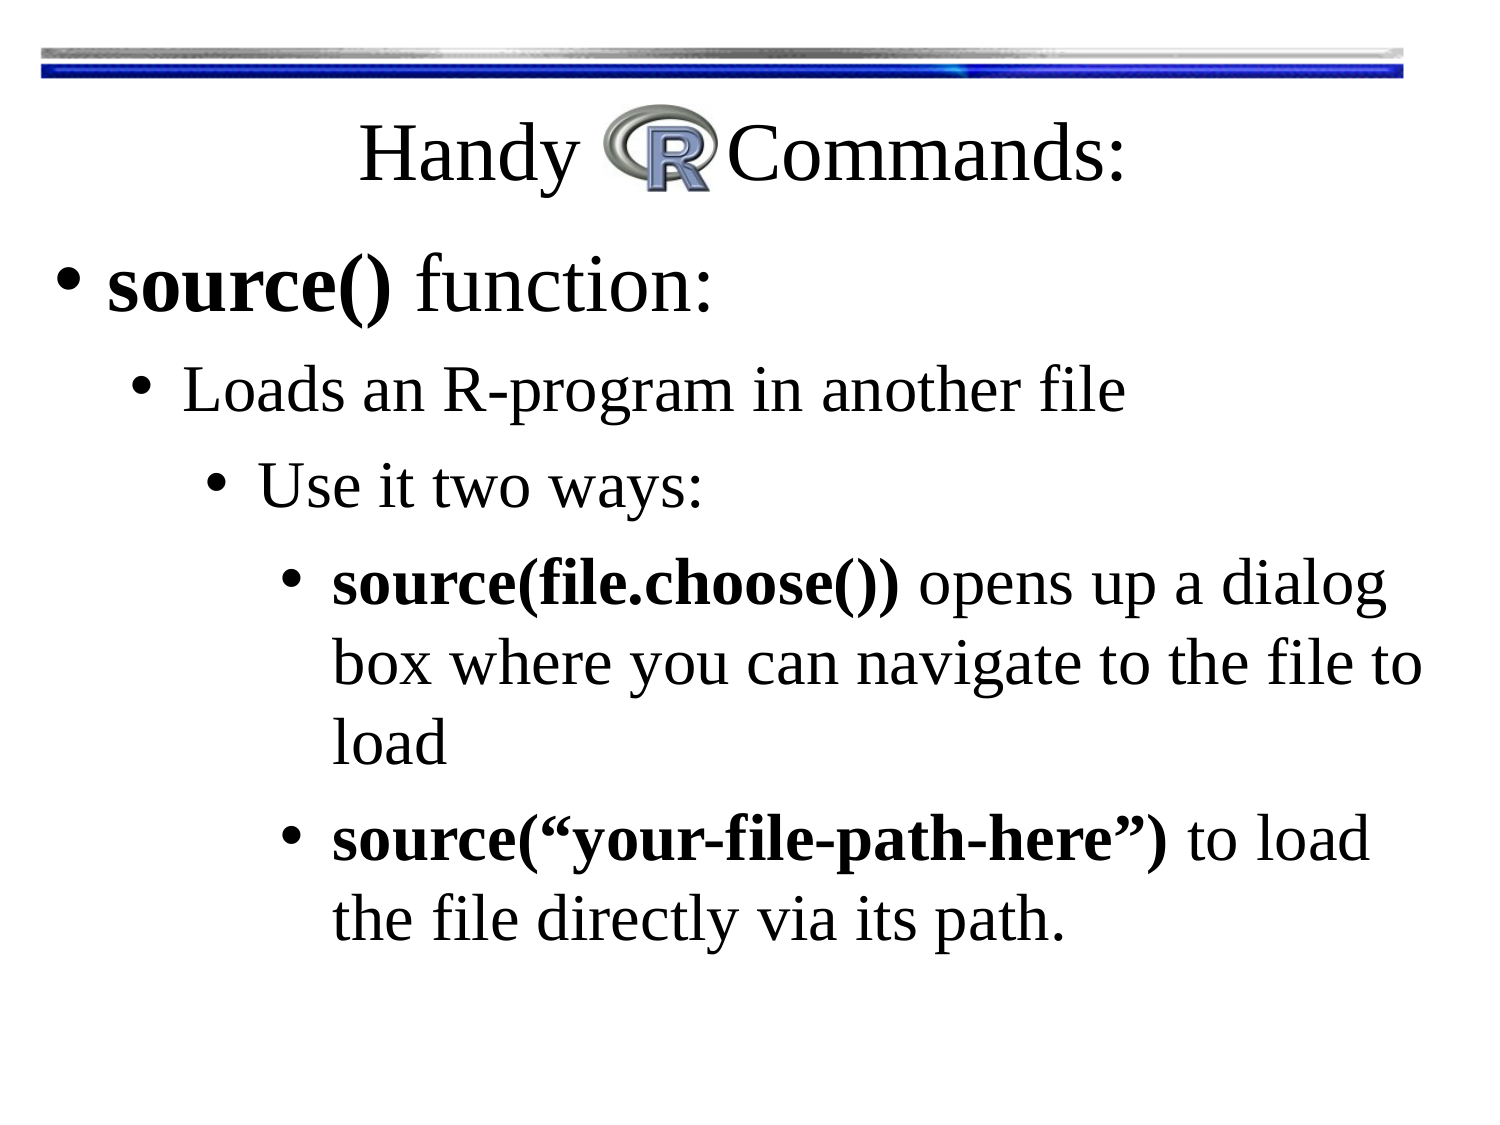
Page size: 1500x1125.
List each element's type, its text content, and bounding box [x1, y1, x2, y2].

picture [602, 104, 718, 193]
text_box source() function: Loads an R-program in another file Use it two ways: source(file.choose()) opens up a dialog box where you can navigate to the file to load source(“your-file-path-here”) to load the file directly via its path. [37, 181, 1463, 1059]
text_box Handy Commands: [37, 54, 1450, 240]
picture [37, 42, 1409, 84]
